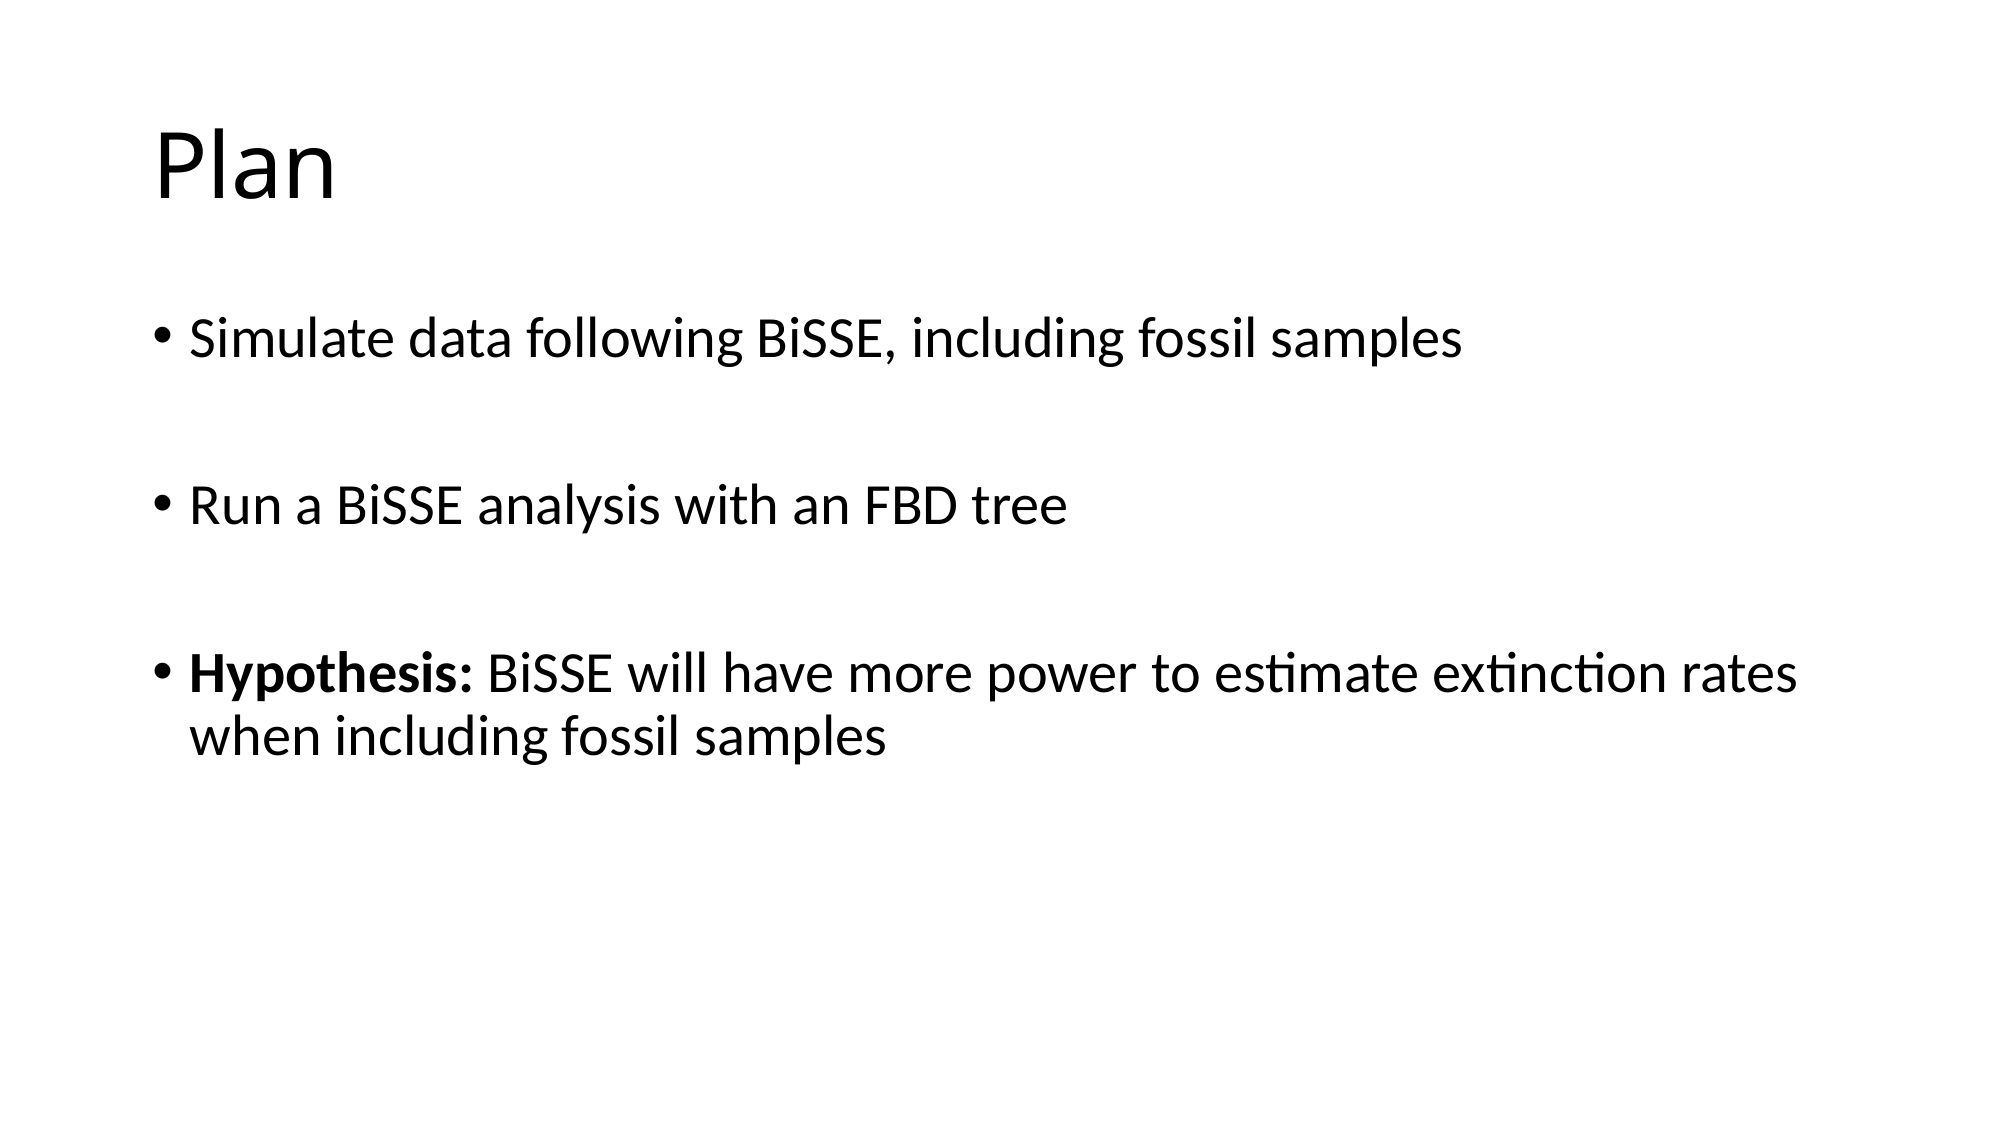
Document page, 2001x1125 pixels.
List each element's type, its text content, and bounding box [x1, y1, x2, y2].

title Plan [137, 59, 1863, 278]
list Simulate data following BiSSE, including fossil samples Run a BiSSE analysis with an FBD tree Hypothesis: BiSSE will have more power to estimate extinction rates when including fossil samples [137, 299, 1863, 1014]
